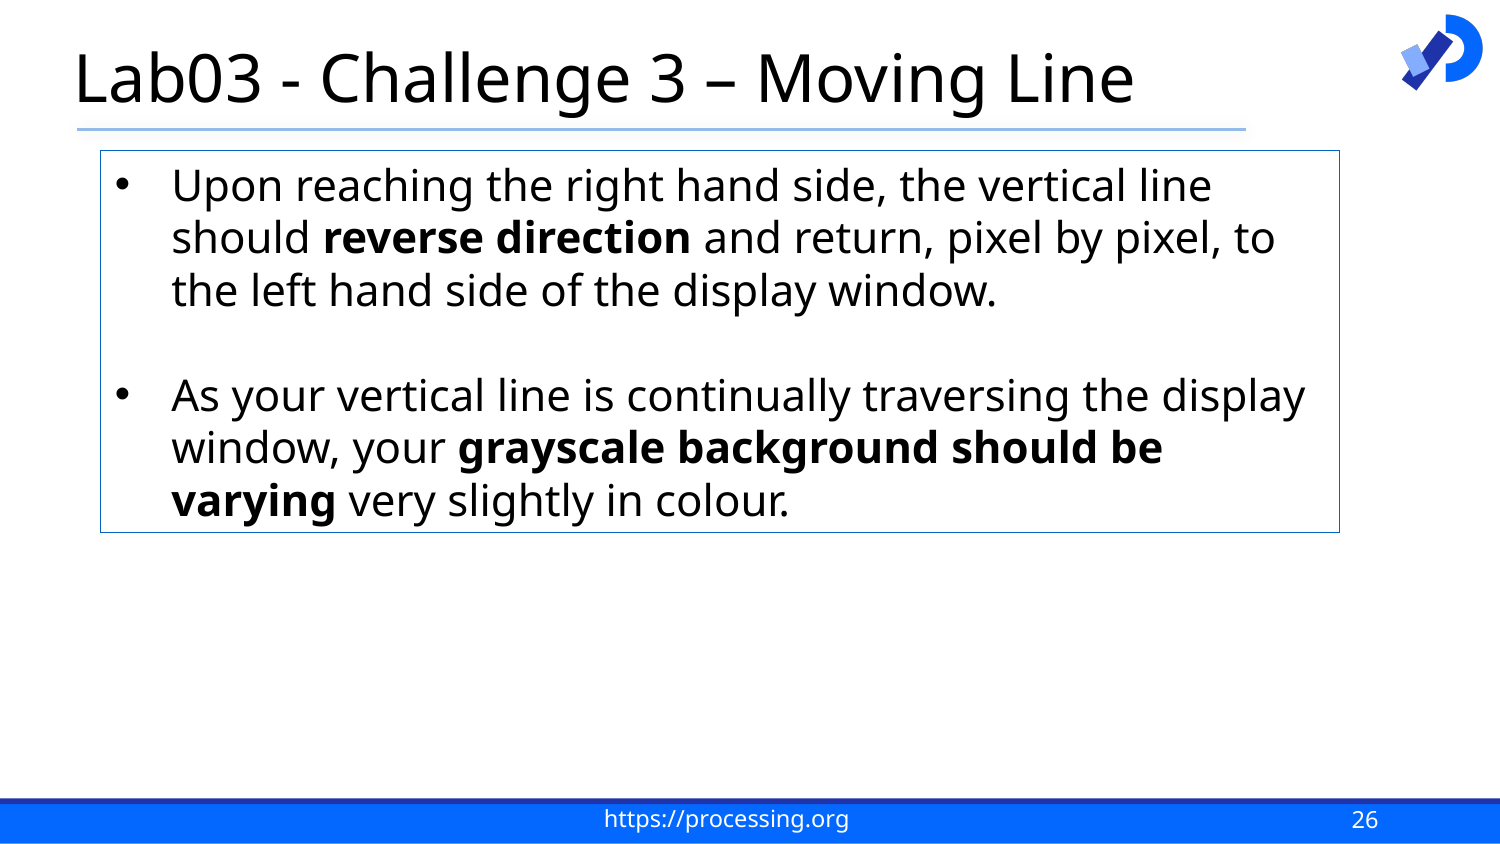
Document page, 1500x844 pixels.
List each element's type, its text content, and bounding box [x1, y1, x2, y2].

picture [1398, 9, 1485, 96]
slide_number 26 [1074, 799, 1388, 844]
text_box Upon reaching the right hand side, the vertical line should reverse direction and return, pixel by pixel, to the left hand side of the display window. As your vertical line is continually traversing the display window, your grayscale background should be varying very slightly in colour. [100, 150, 1340, 533]
title Lab03 - Challenge 3 – Moving Line [64, 0, 1341, 126]
footer https://processing.org [527, 802, 927, 843]
